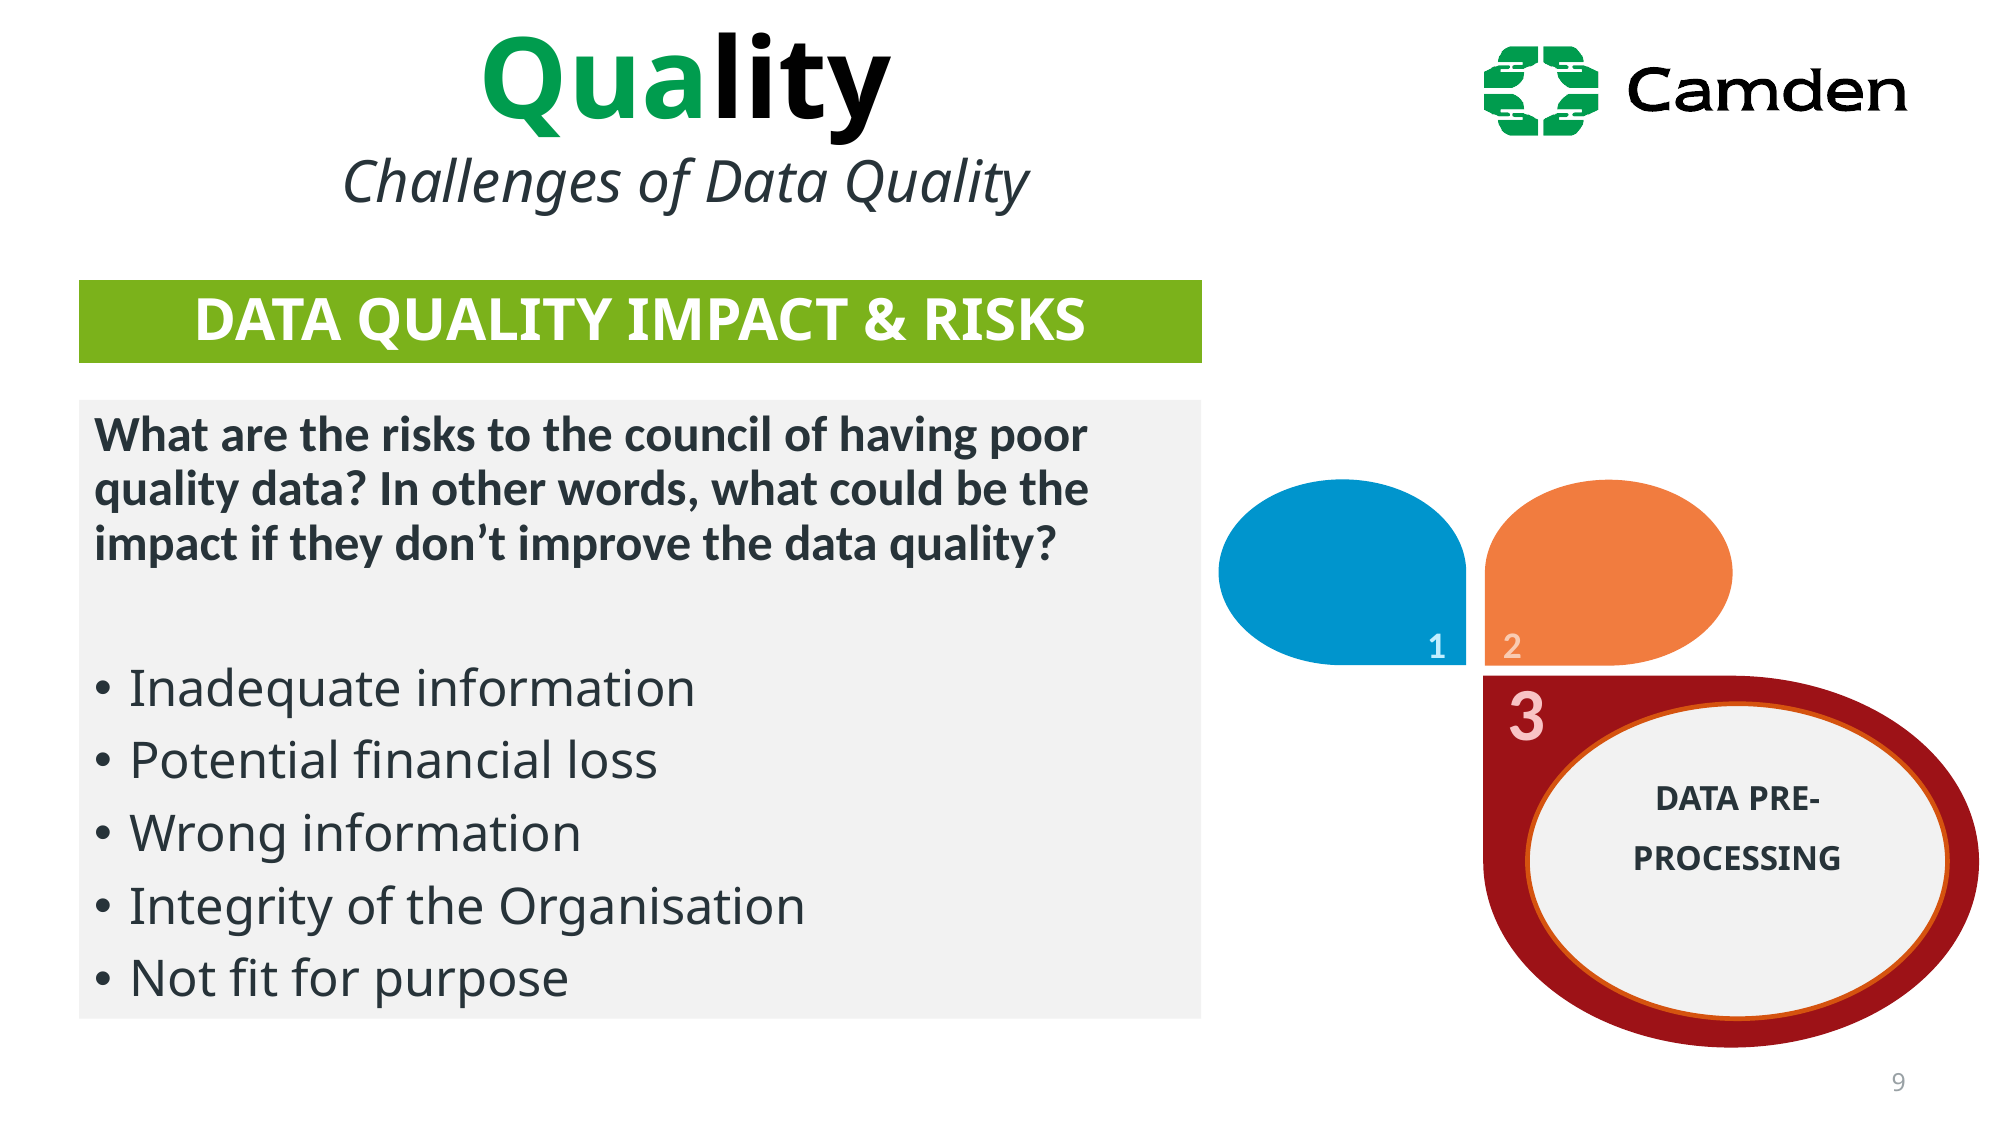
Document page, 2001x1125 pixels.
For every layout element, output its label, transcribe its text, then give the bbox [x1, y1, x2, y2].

text_box Quality [111, 0, 1259, 163]
list What are the risks to the council of having poor quality data? In other words, what could be the impact if they don’t improve the data quality? Inadequate information Potential financial loss Wrong information Integrity of the Organisation Not fit for purpose [79, 399, 1202, 1019]
list Data QUALITY IMPACT & RISKS [79, 280, 1202, 363]
slide_number 9 [1470, 1060, 1921, 1107]
picture [1362, 8, 2000, 173]
text_box DATA PRE-PROCESSING [1527, 703, 1948, 1019]
title Challenges of Data Quality [217, 163, 1153, 240]
